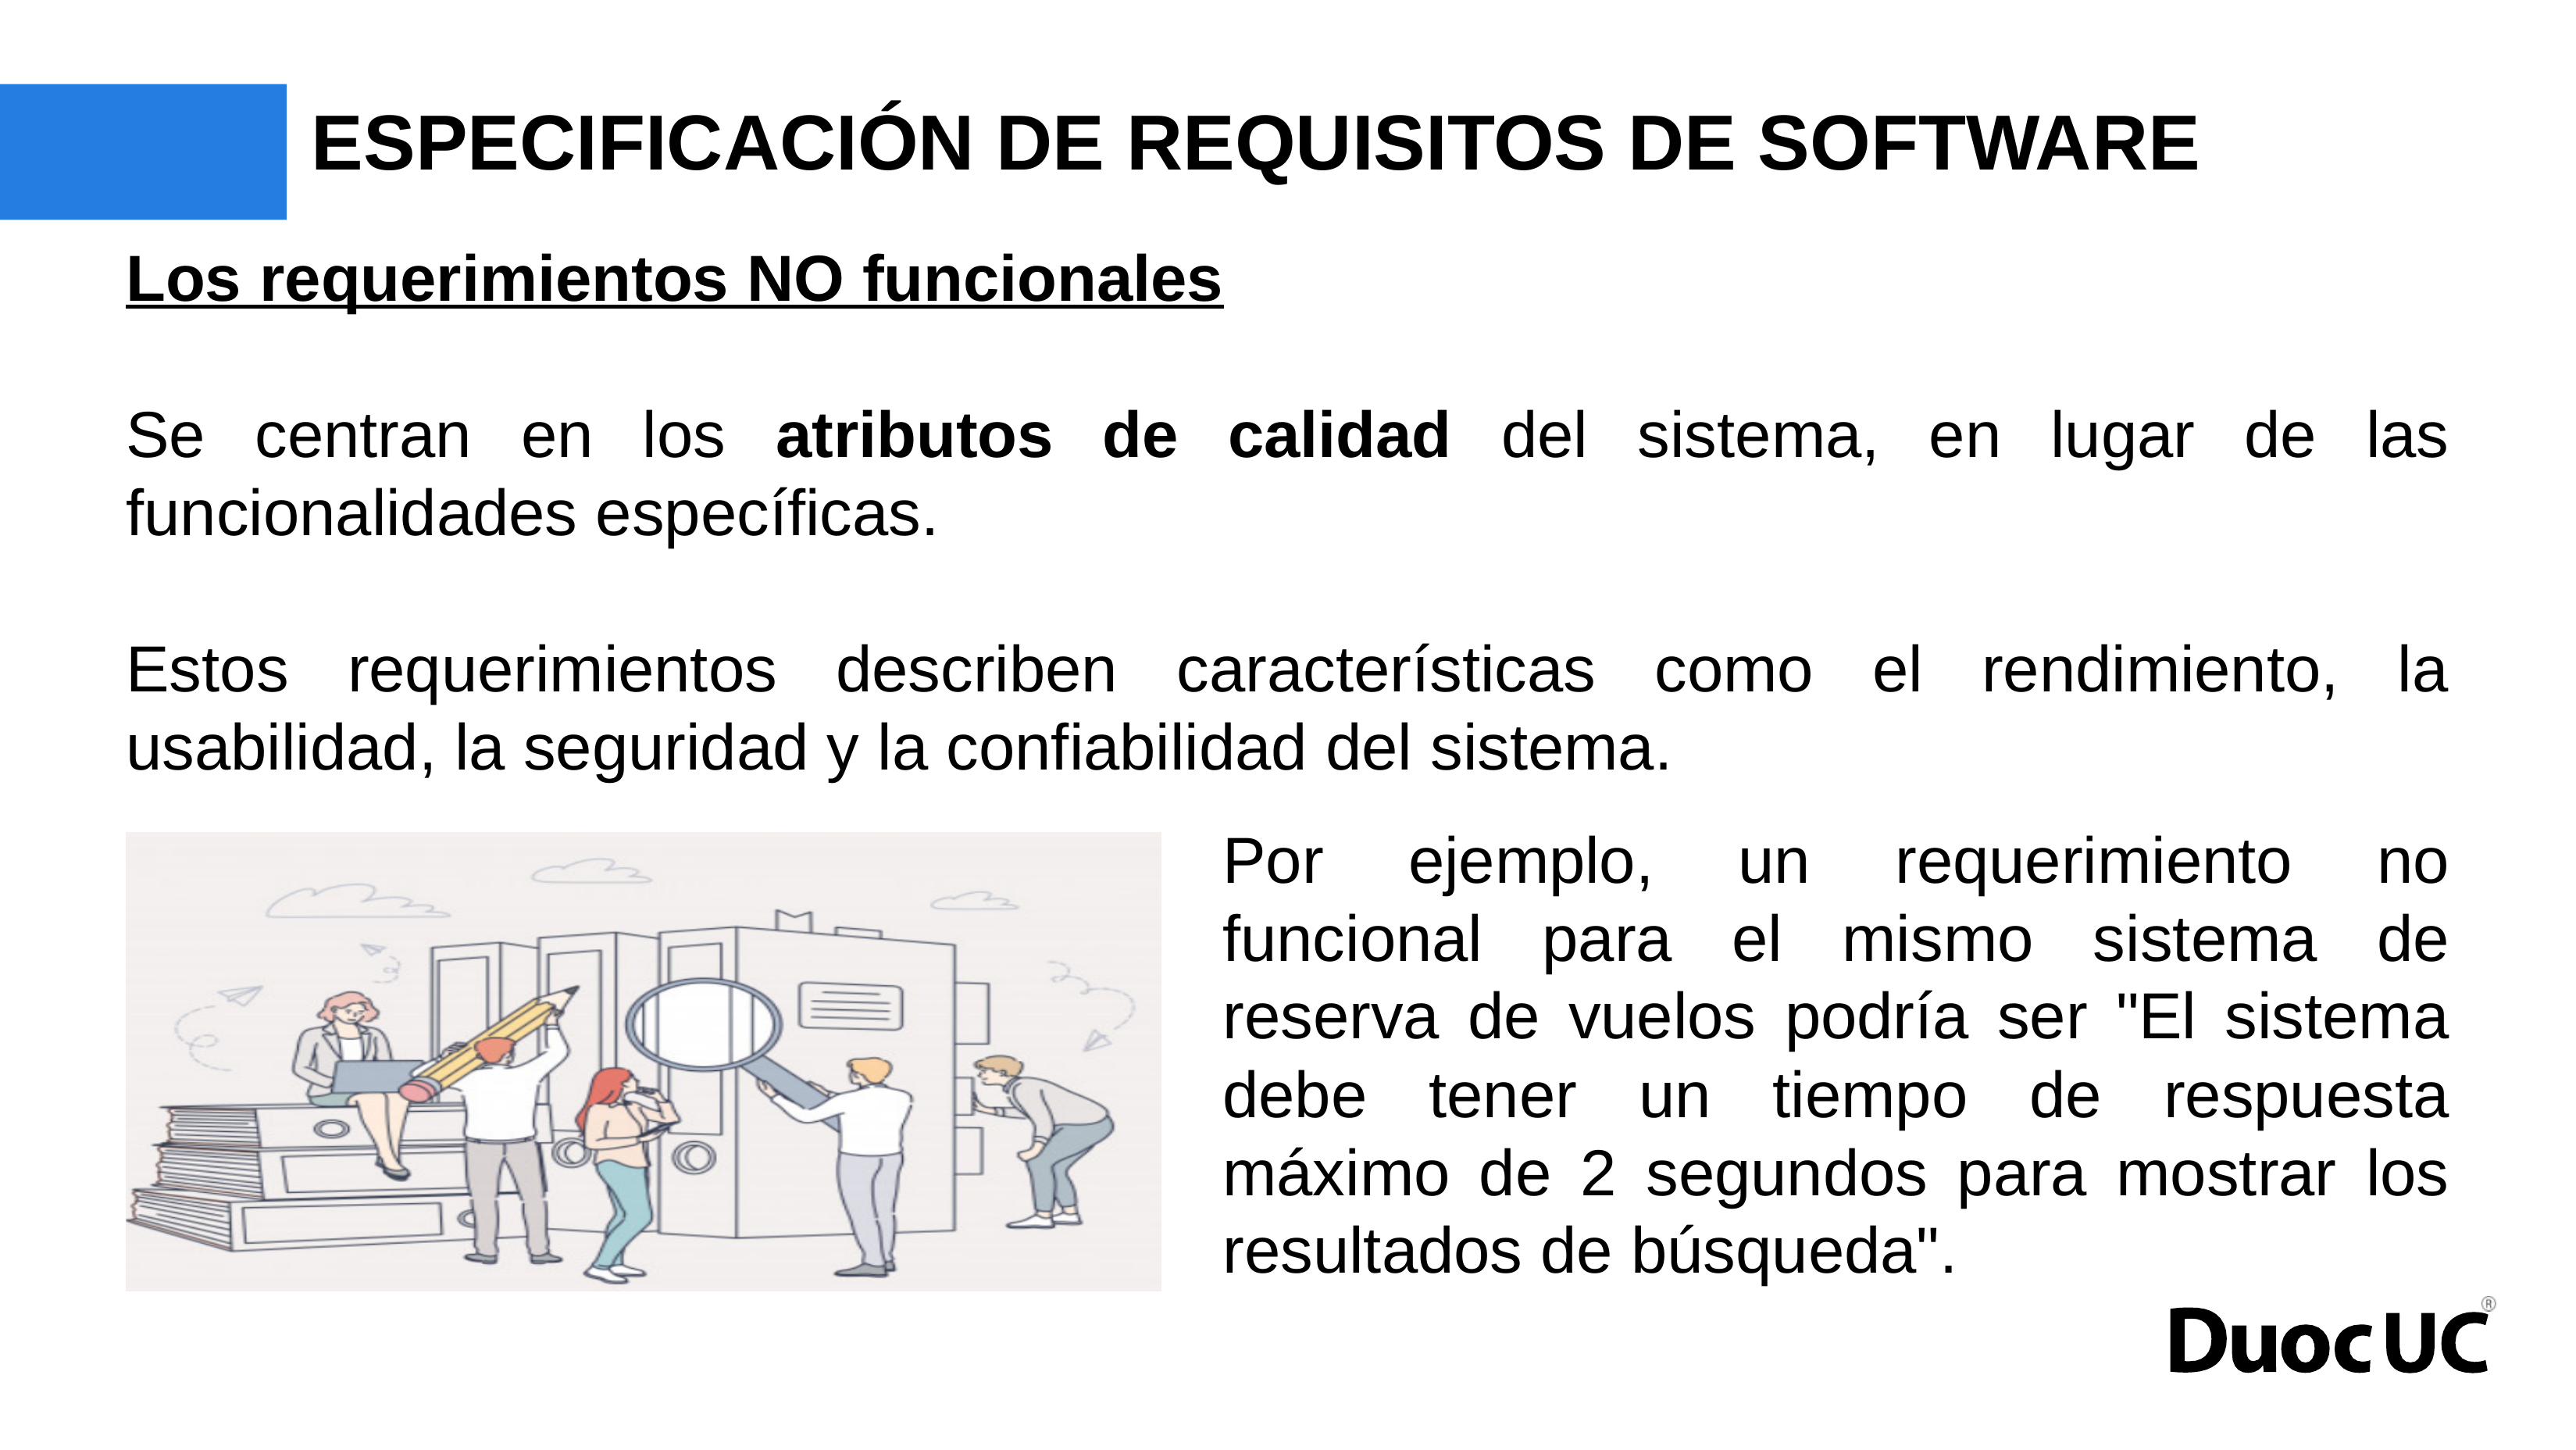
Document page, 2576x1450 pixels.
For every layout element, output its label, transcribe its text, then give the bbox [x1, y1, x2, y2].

title ESPECIFICACIÓN DE REQUISITOS DE SOFTWARE [311, 91, 2489, 187]
picture [2481, 1296, 2496, 1312]
picture [126, 832, 1161, 1291]
text_box Los requerimientos NO funcionales Se centran en los atributos de calidad del sistema, en lugar de las funcionalidades específicas. Estos requerimientos describen características como el rendimiento, la usabilidad, la seguridad y la confiabilidad del sistema. [126, 236, 2450, 784]
text_box Por ejemplo, un requerimiento no funcional para el mismo sistema de reserva de vuelos podría ser "El sistema debe tener un tiempo de respuesta máximo de 2 segundos para mostrar los resultados de búsqueda". [1222, 817, 2450, 1287]
